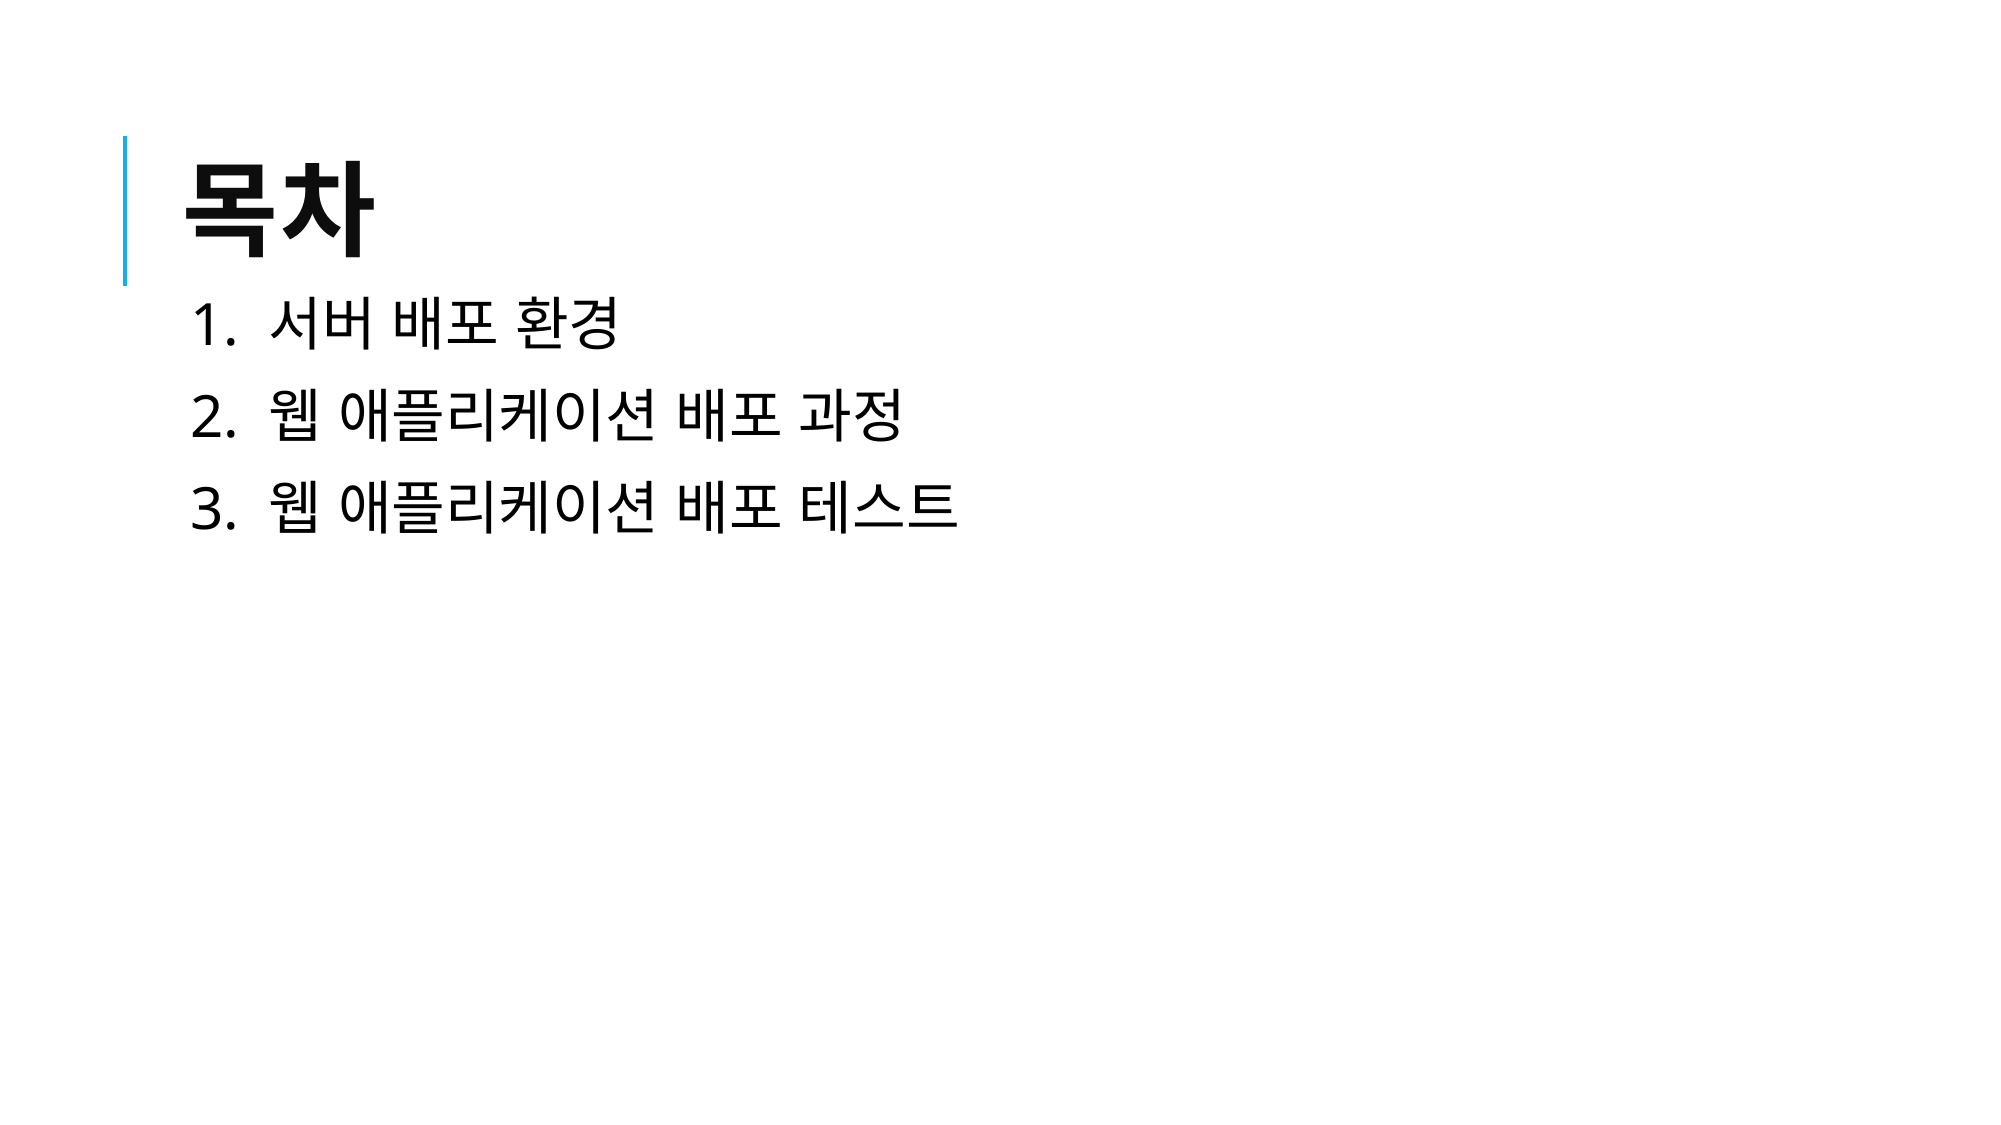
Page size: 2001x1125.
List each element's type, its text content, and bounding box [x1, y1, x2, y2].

title 목차 [168, 96, 1763, 287]
list 1. 서버 배포 환경 2. 웹 애플리케이션 배포 과정 3. 웹 애플리케이션 배포 테스트 [168, 287, 1763, 1056]
